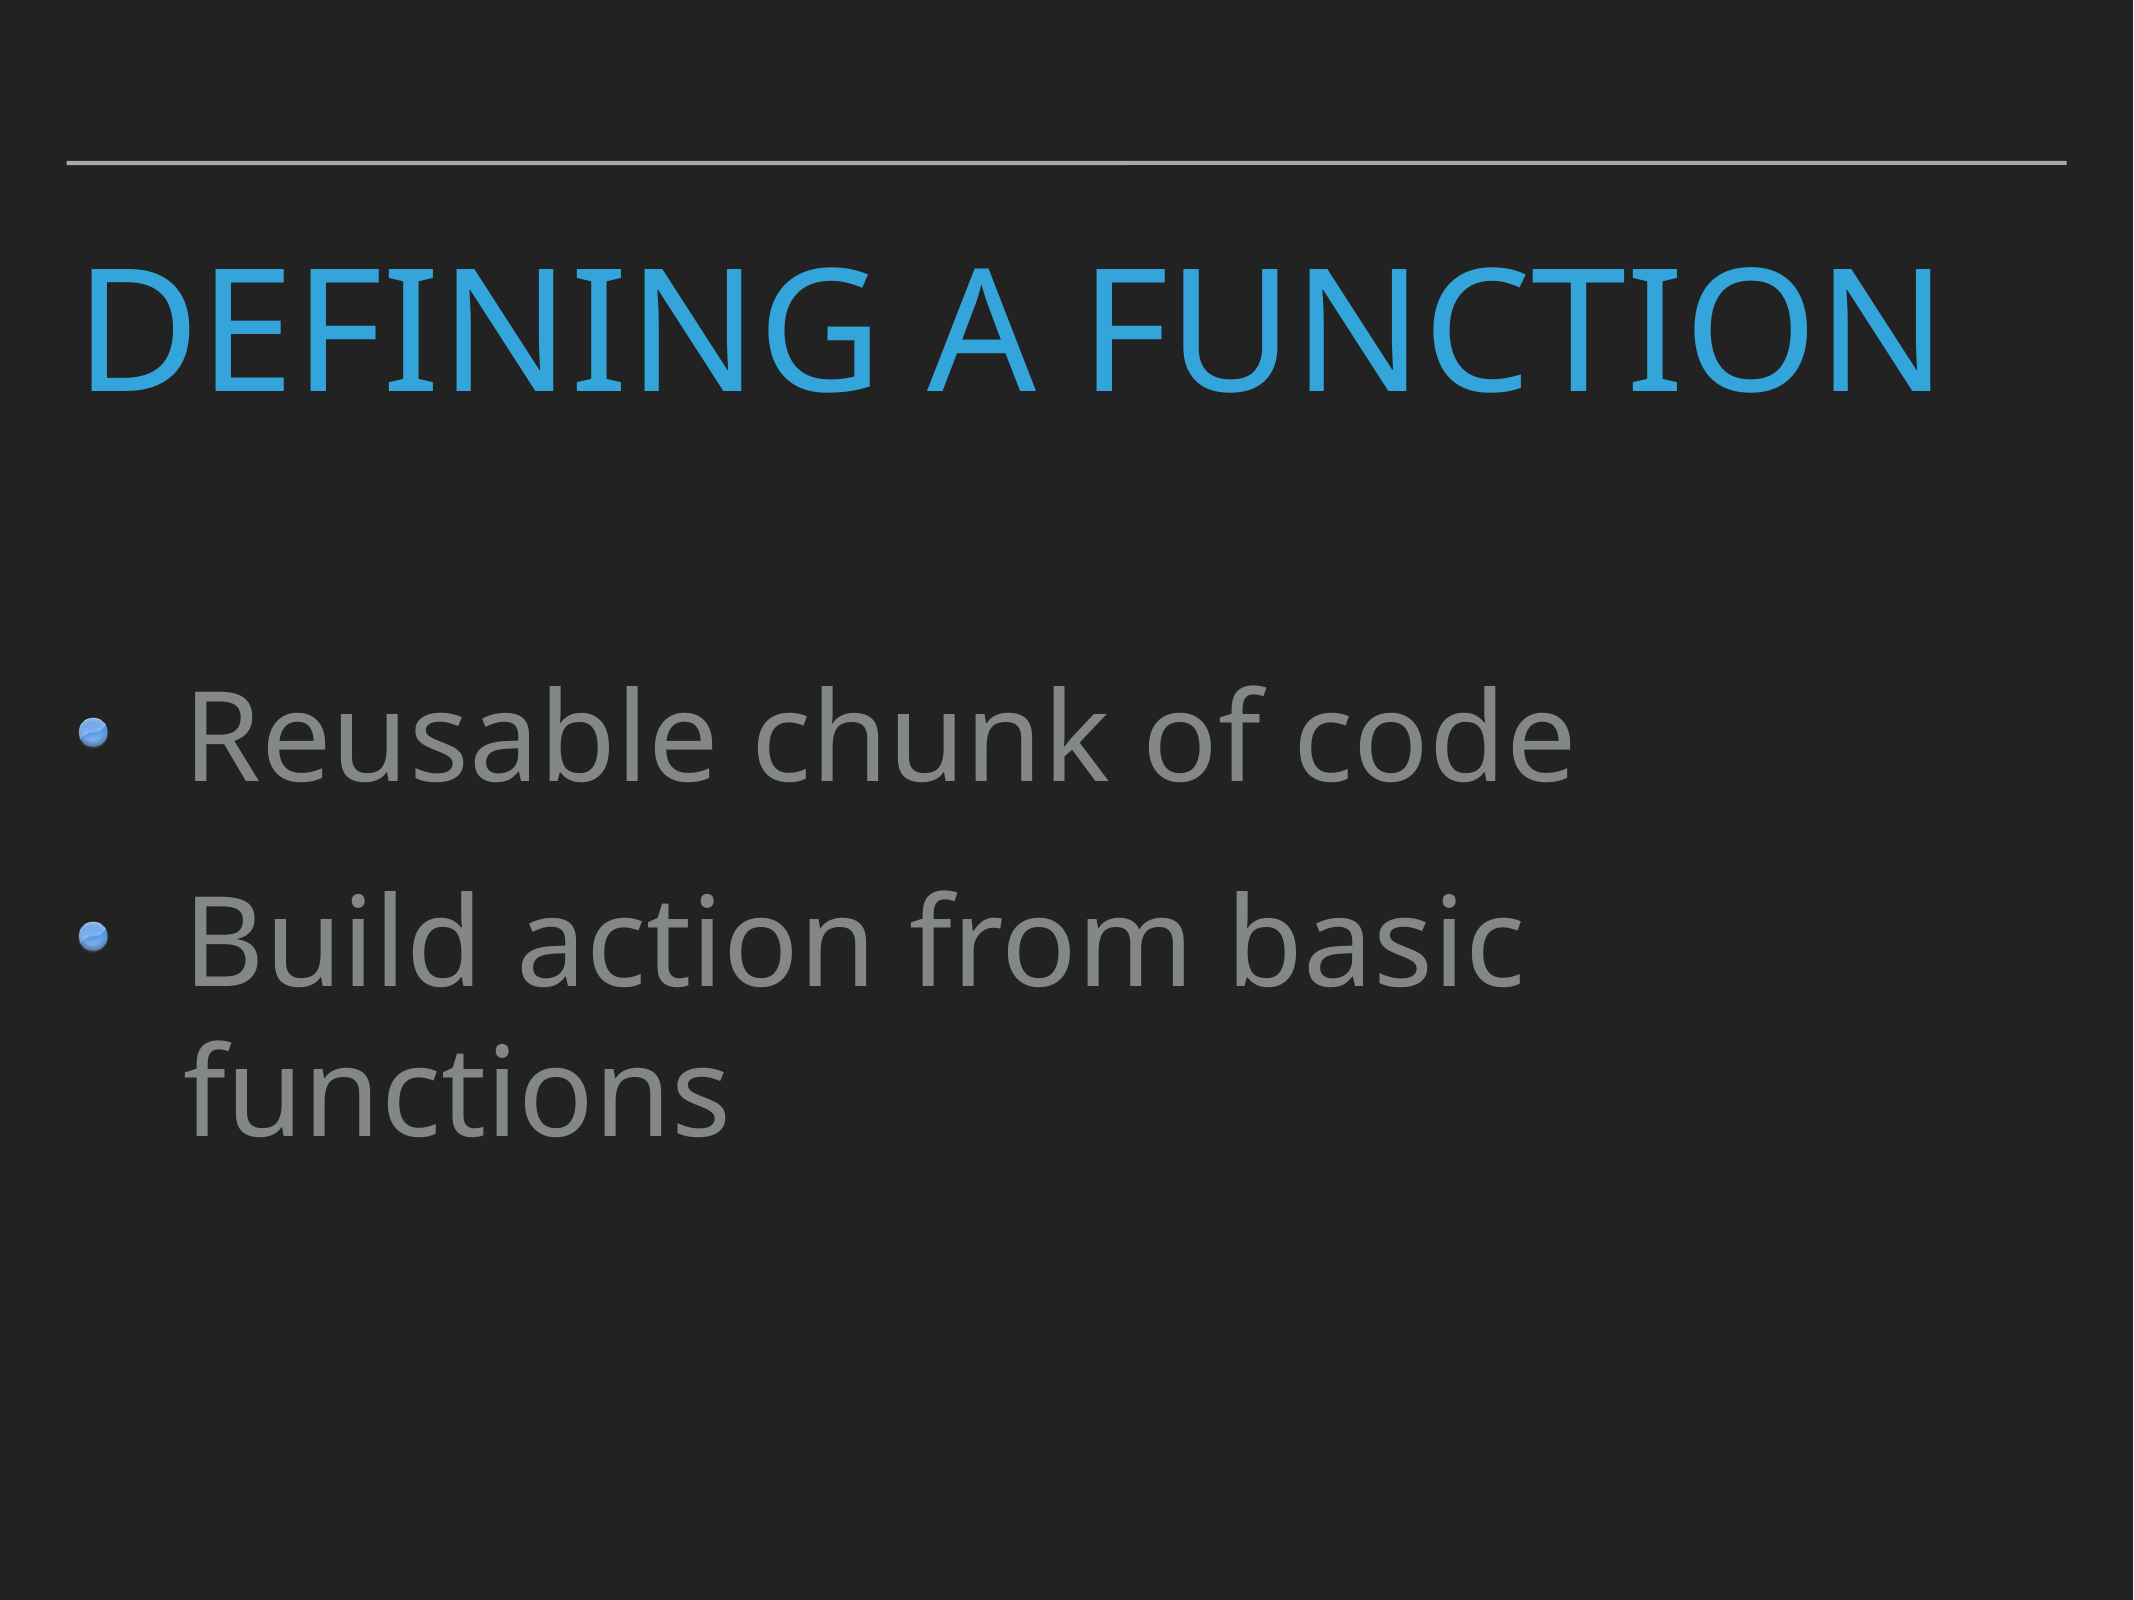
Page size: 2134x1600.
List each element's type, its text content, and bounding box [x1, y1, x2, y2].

title Defining a Function [66, 251, 2068, 445]
picture [75, 714, 111, 750]
list Reusable chunk of code Build action from basic functions [66, 648, 2068, 1065]
picture [75, 918, 111, 954]
